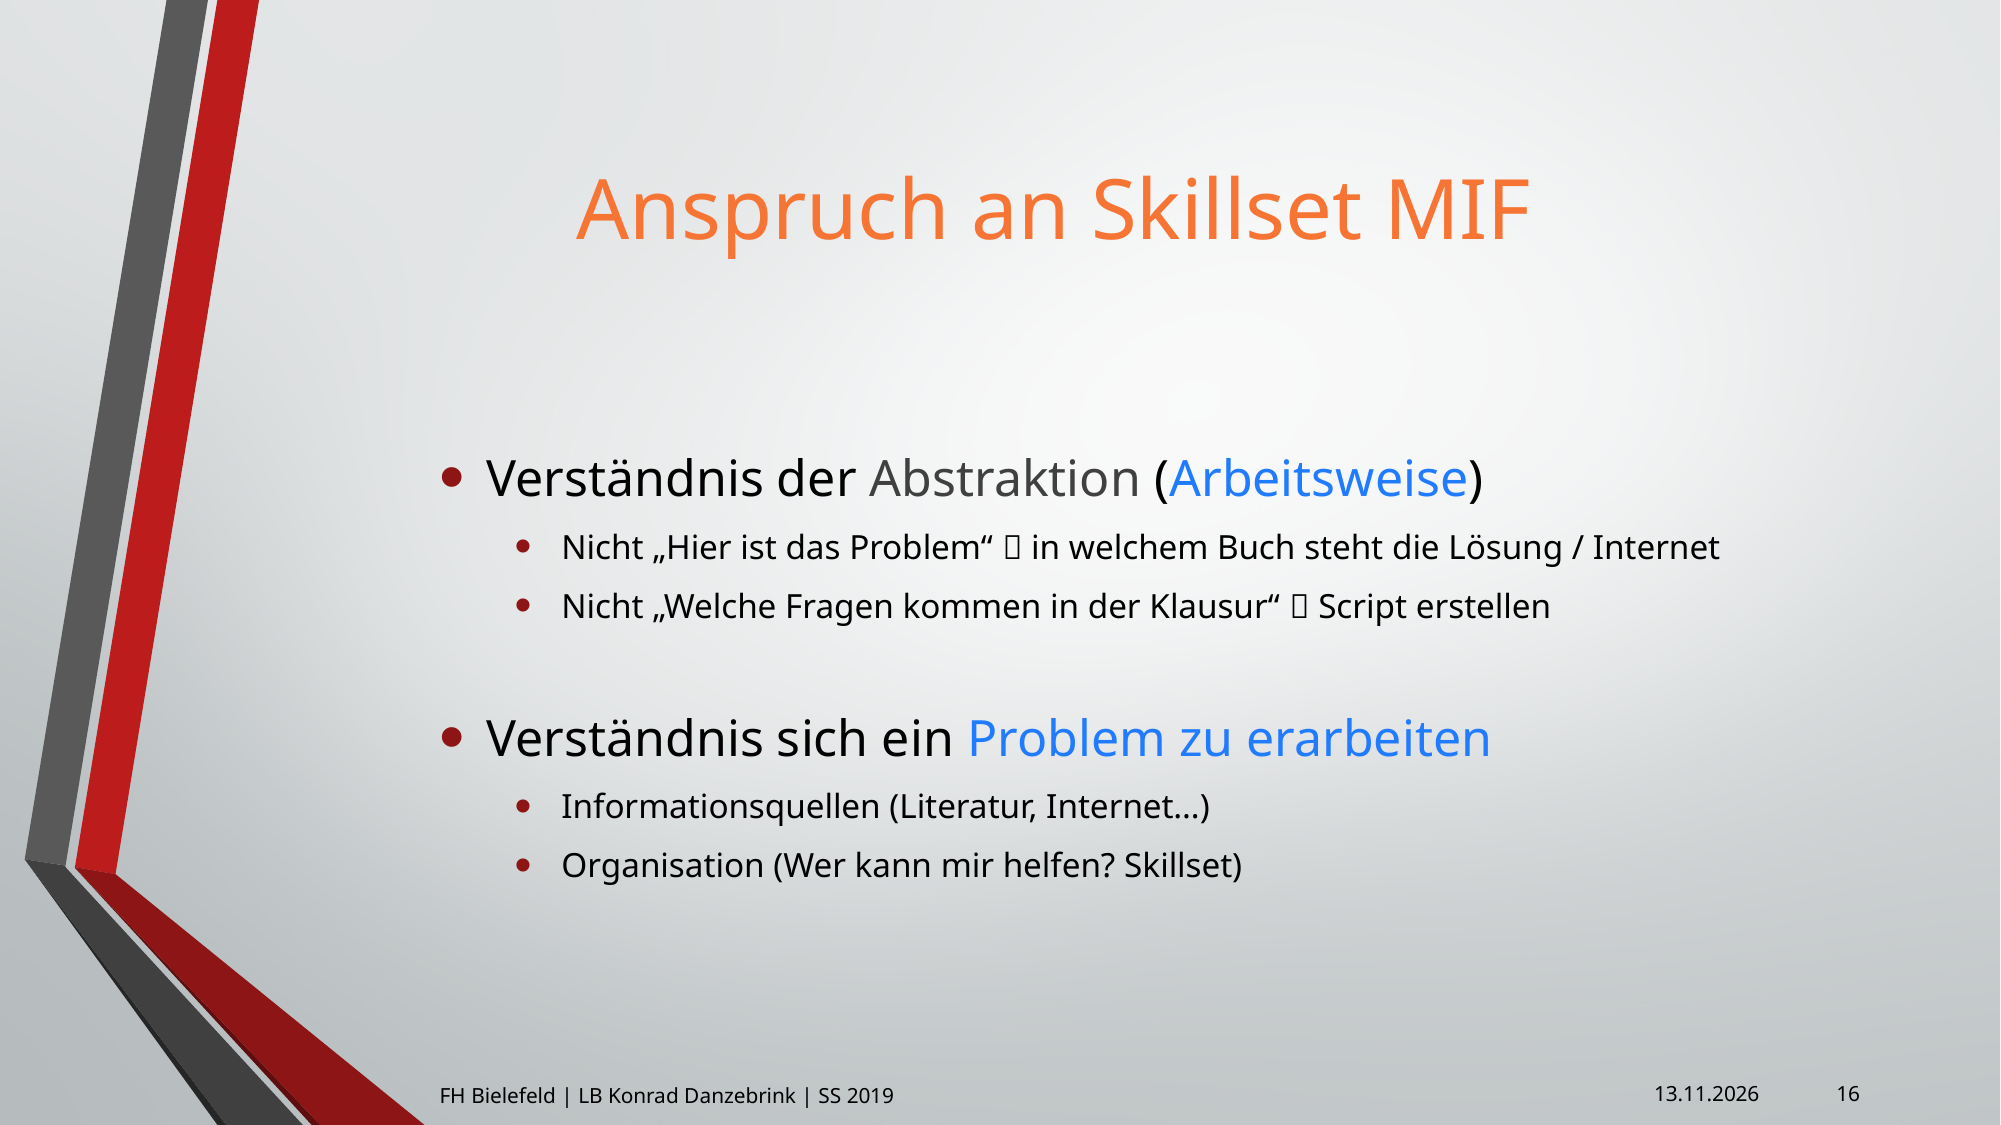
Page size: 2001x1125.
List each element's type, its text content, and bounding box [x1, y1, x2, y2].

footer FH Bielefeld | LB Konrad Danzebrink | SS 2019 [424, 1065, 1587, 1125]
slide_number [1587, 1065, 1775, 1125]
slide_number 16 [1784, 1064, 1875, 1125]
title Anspruch an Skillset MIF [243, 112, 1887, 300]
list Verständnis der Abstraktion (Arbeitsweise) Nicht „Hier ist das Problem“  in welchem Buch steht die Lösung / Internet Nicht „Welche Fragen kommen in der Klausur“  Script erstellen Verständnis sich ein Problem zu erarbeiten Informationsquellen (Literatur, Internet…) Organisation (Wer kann mir helfen? Skillset) [424, 377, 1887, 1037]
